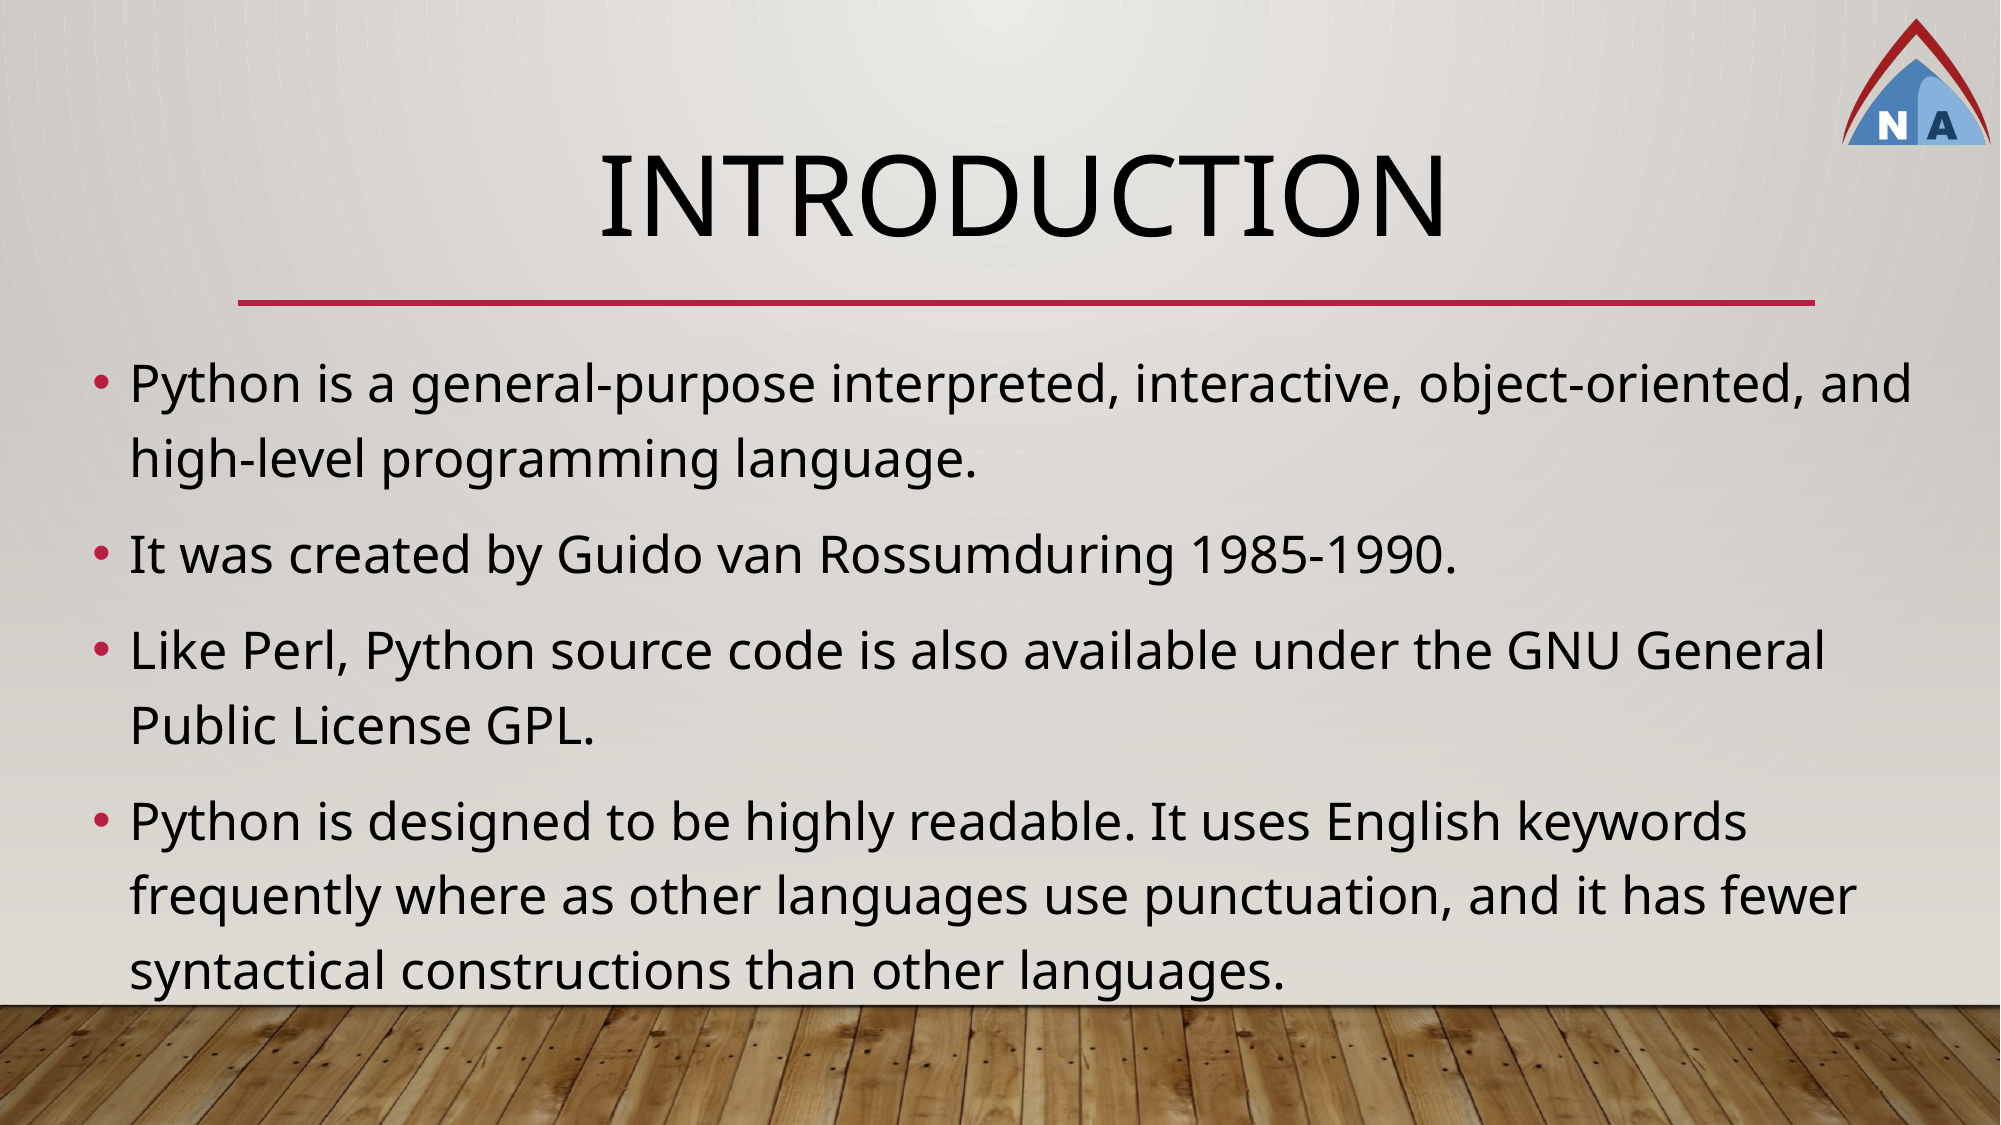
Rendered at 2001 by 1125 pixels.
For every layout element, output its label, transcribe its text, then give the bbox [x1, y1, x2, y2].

list Python is a general-purpose interpreted, interactive, object-oriented, and high-level programming language. It was created by Guido van Rossumduring 1985-1990. Like Perl, Python source code is also available under the GNU General Public License GPL. Python is designed to be highly readable. It uses English keywords frequently where as other languages use punctuation, and it has fewer syntactical constructions than other languages. [77, 330, 1959, 897]
picture [0, 1005, 2000, 1125]
title INTRODUCTION [238, 131, 1814, 305]
picture [1839, 14, 1994, 169]
